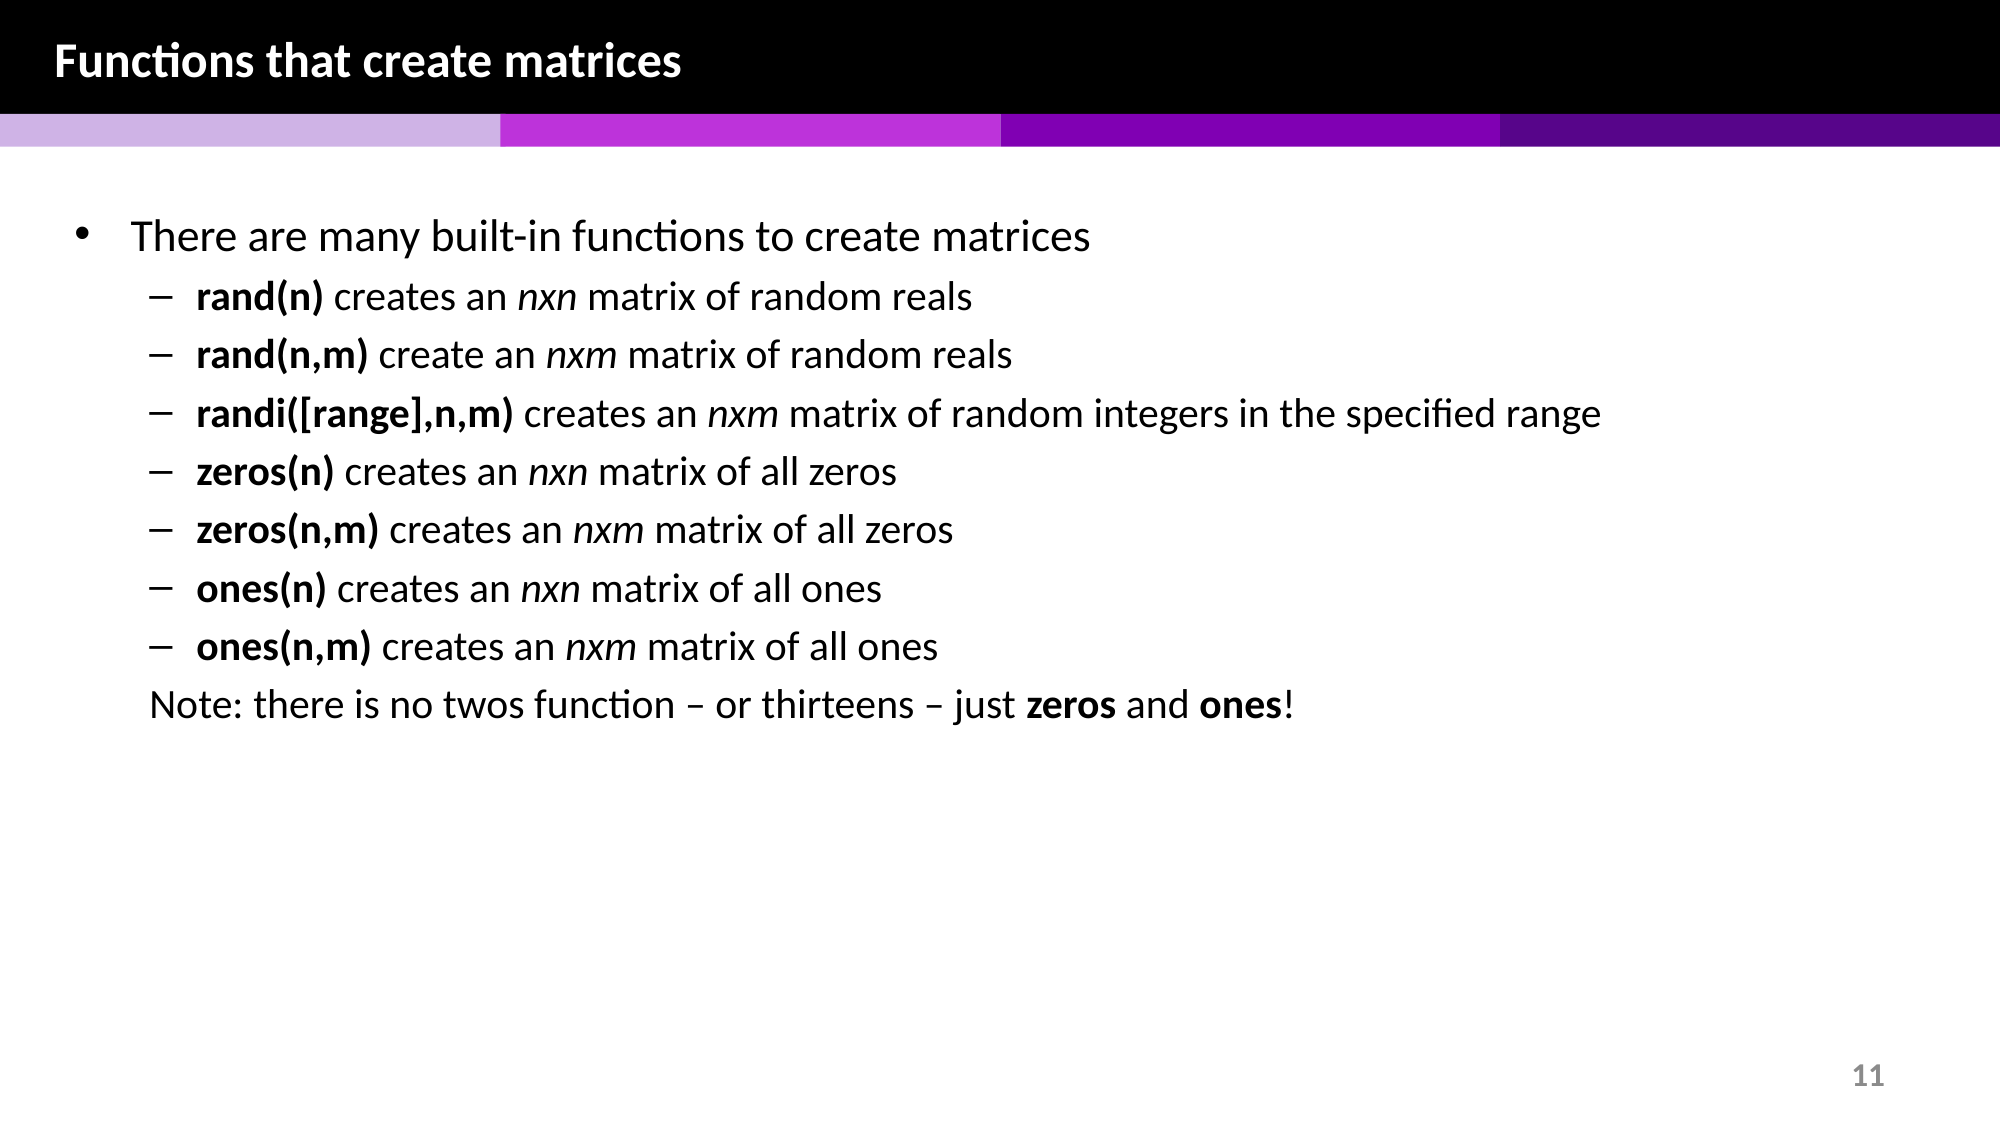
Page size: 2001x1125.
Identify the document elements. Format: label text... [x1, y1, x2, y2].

text_box There are many built-in functions to create matrices rand(n) creates an nxn matrix of random reals rand(n,m) create an nxm matrix of random reals randi([range],n,m) creates an nxm matrix of random integers in the specified range zeros(n) creates an nxn matrix of all zeros zeros(n,m) creates an nxm matrix of all zeros ones(n) creates an nxn matrix of all ones ones(n,m) creates an nxm matrix of all ones Note: there is no twos function – or thirteens – just zeros and ones! [59, 198, 1823, 919]
list Functions that create matrices [39, 1, 1964, 114]
